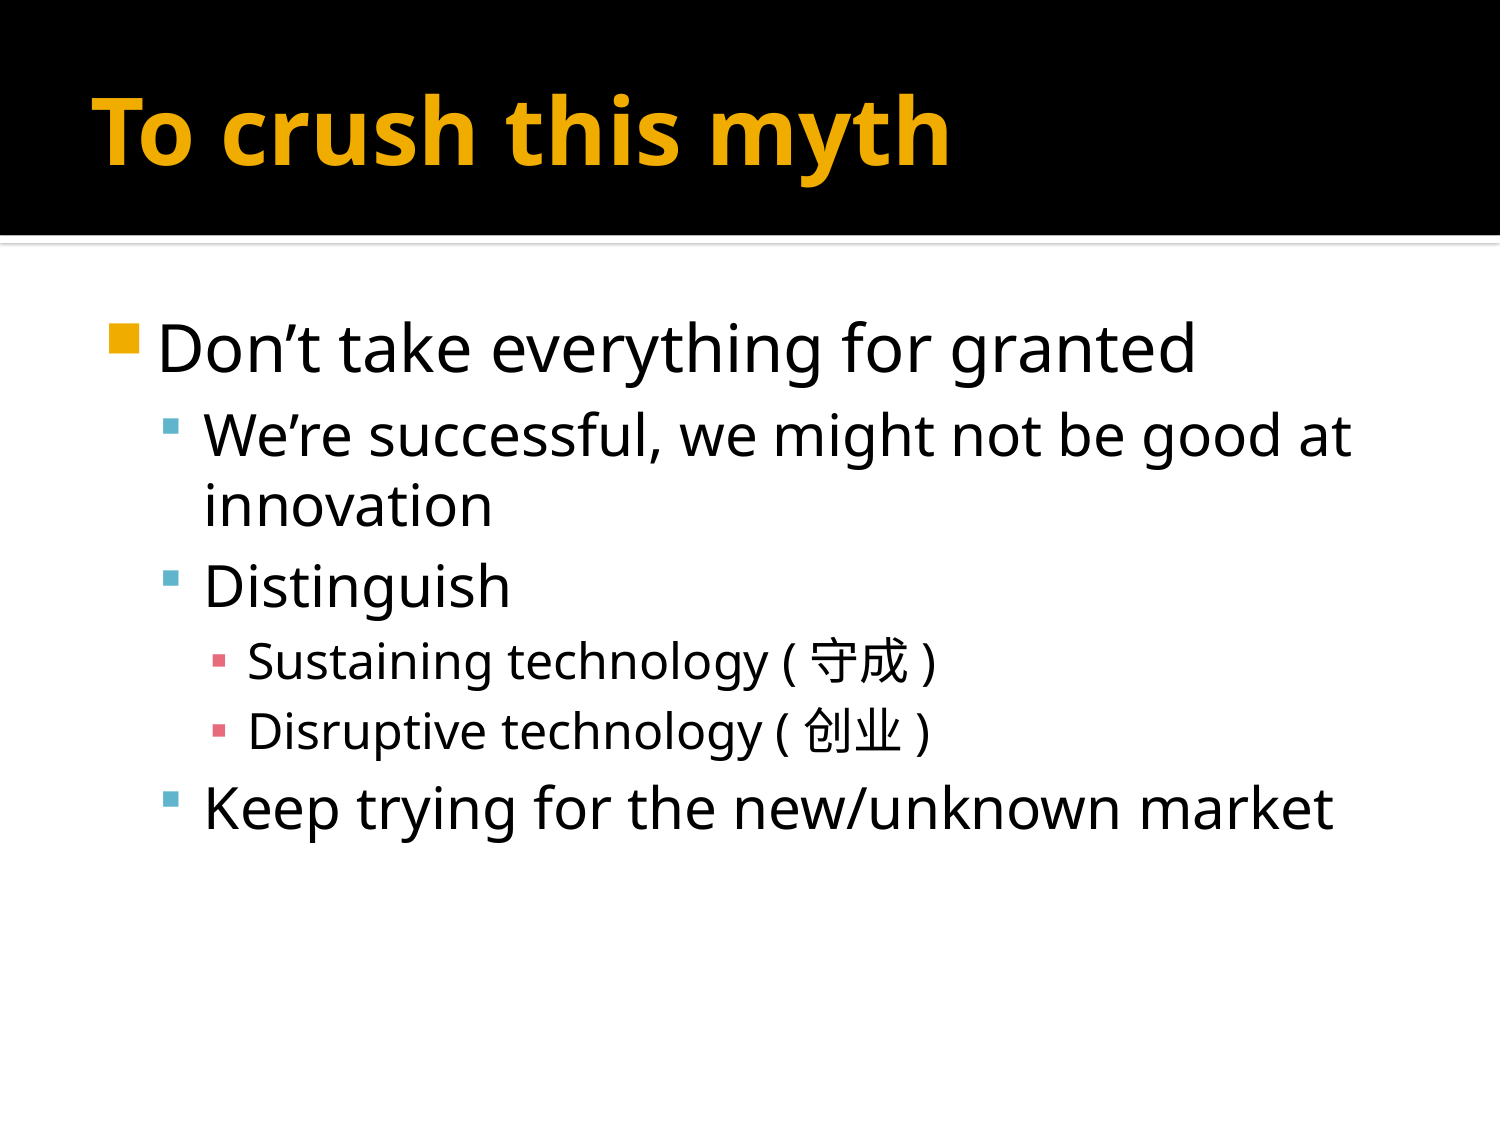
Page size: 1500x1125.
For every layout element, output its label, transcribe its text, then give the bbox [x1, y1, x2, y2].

list Don’t take everything for granted We’re successful, we might not be good at innovation Distinguish Sustaining technology (守成) Disruptive technology (创业) Keep trying for the new/unknown market [75, 291, 1425, 1050]
title To crush this myth [75, 25, 1425, 231]
